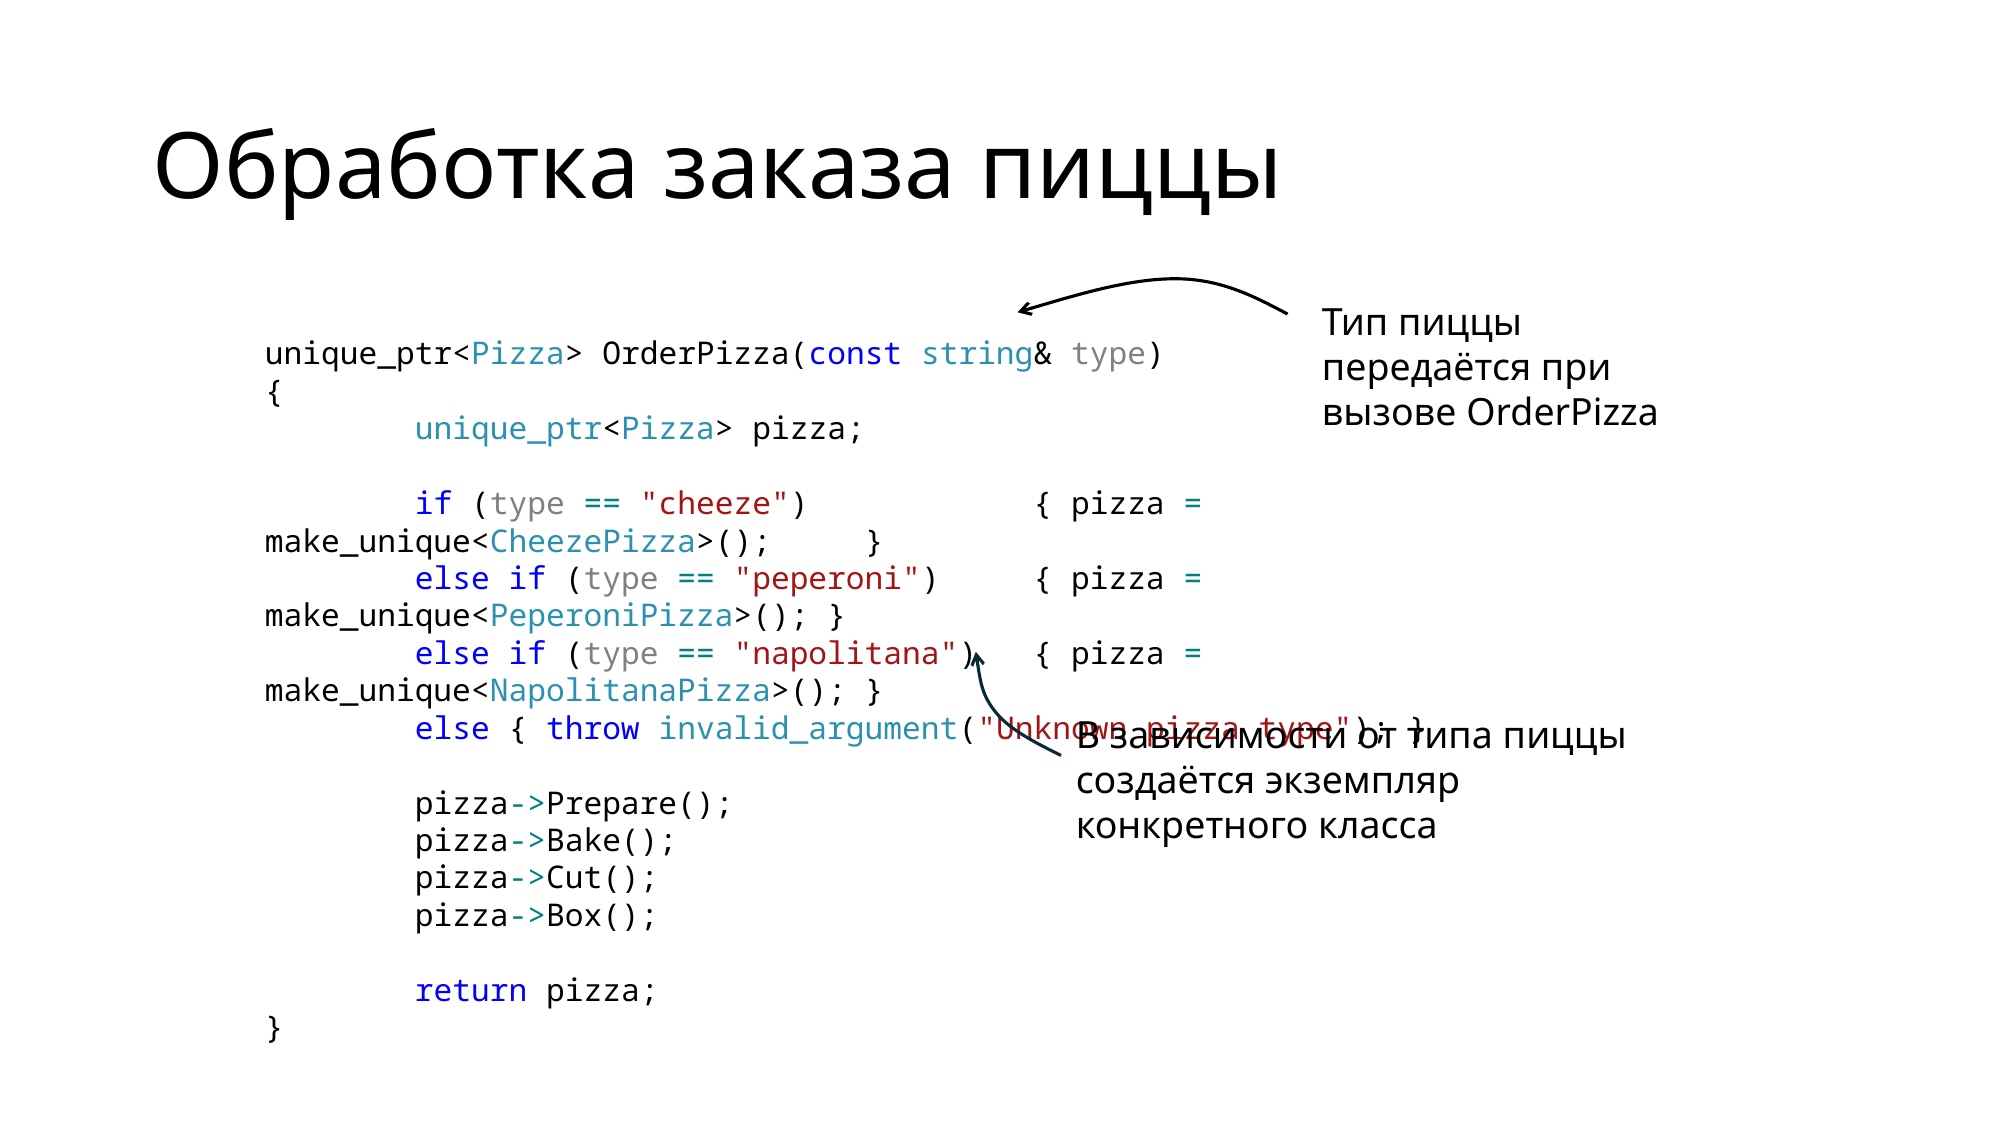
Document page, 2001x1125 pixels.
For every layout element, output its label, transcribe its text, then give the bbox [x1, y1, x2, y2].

text_box Тип пиццы передаётся при вызове OrderPizza [1307, 290, 1733, 441]
title Обработка заказа пиццы [137, 59, 1863, 278]
text_box [1017, 277, 1289, 316]
text_box unique_ptr<Pizza> OrderPizza(const string& type) { unique_ptr<Pizza> pizza; if (type == "cheeze") { pizza = make_unique<CheezePizza>(); } else if (type == "peperoni") { pizza = make_unique<PeperoniPizza>(); } else if (type == "napolitana") { pizza = make_unique<NapolitanaPizza>(); } else { throw invalid_argument("Unknown pizza type"); } pizza->Prepare(); pizza->Bake(); pizza->Cut(); pizza->Box(); return pizza; } [249, 326, 1733, 1053]
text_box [975, 651, 1664, 856]
